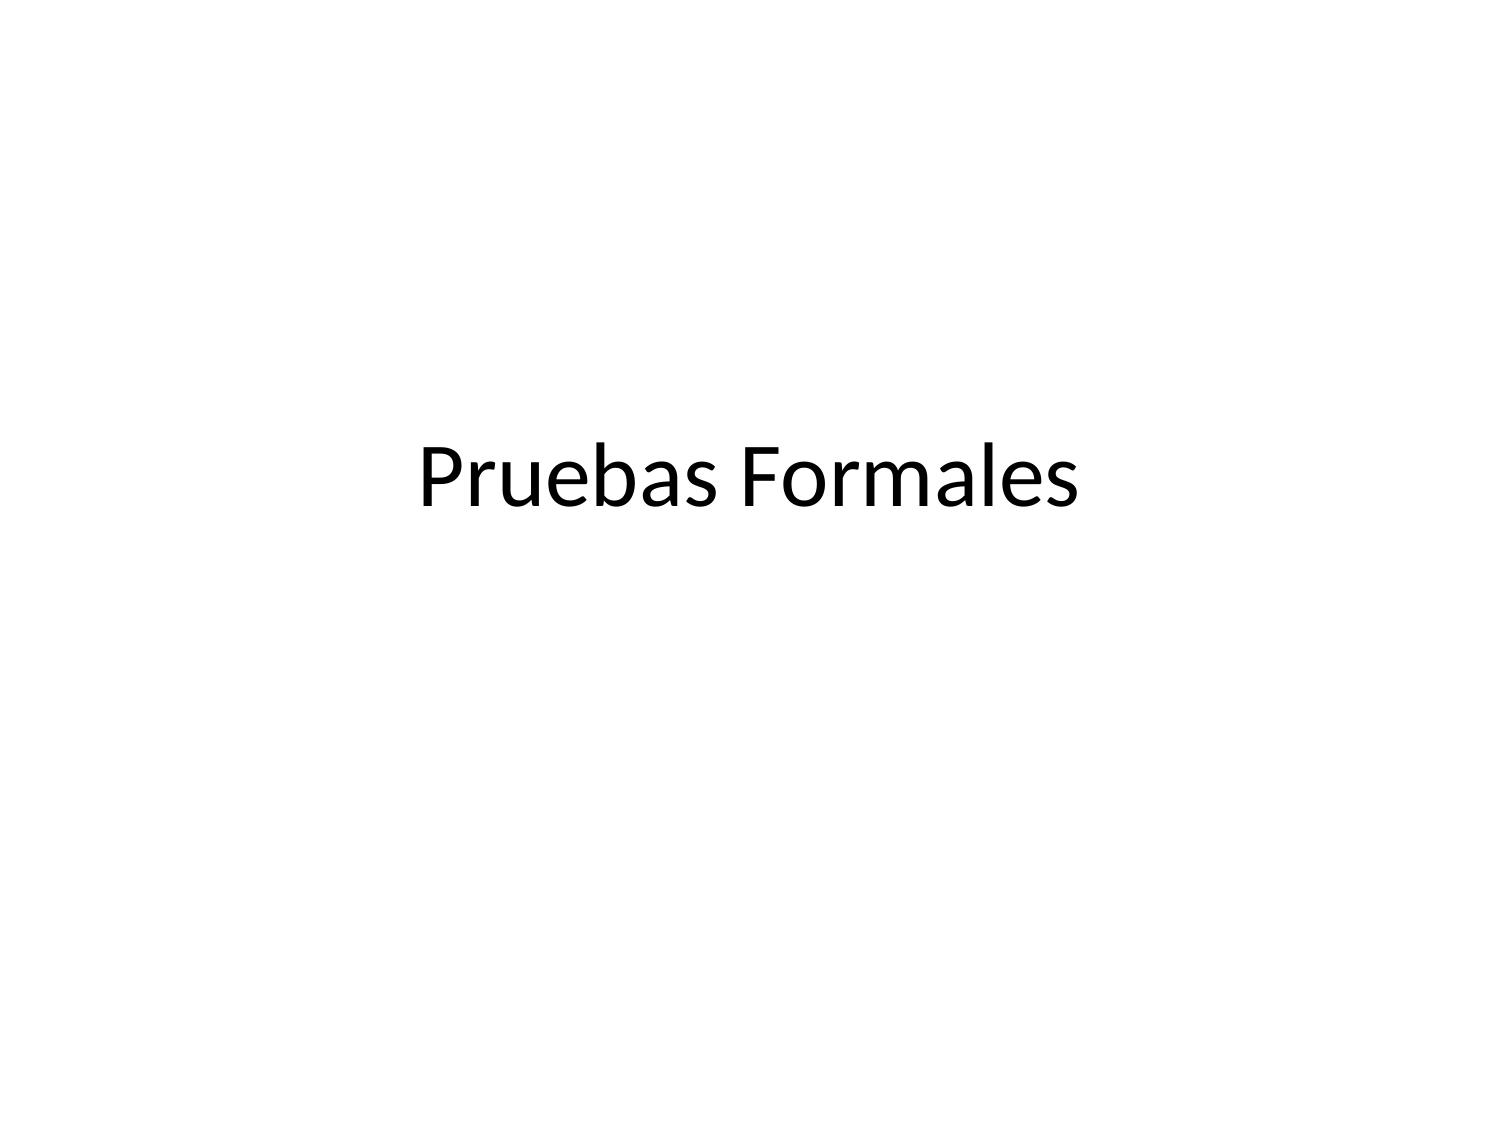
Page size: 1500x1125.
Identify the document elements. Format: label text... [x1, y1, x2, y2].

title Pruebas Formales [112, 349, 1388, 591]
